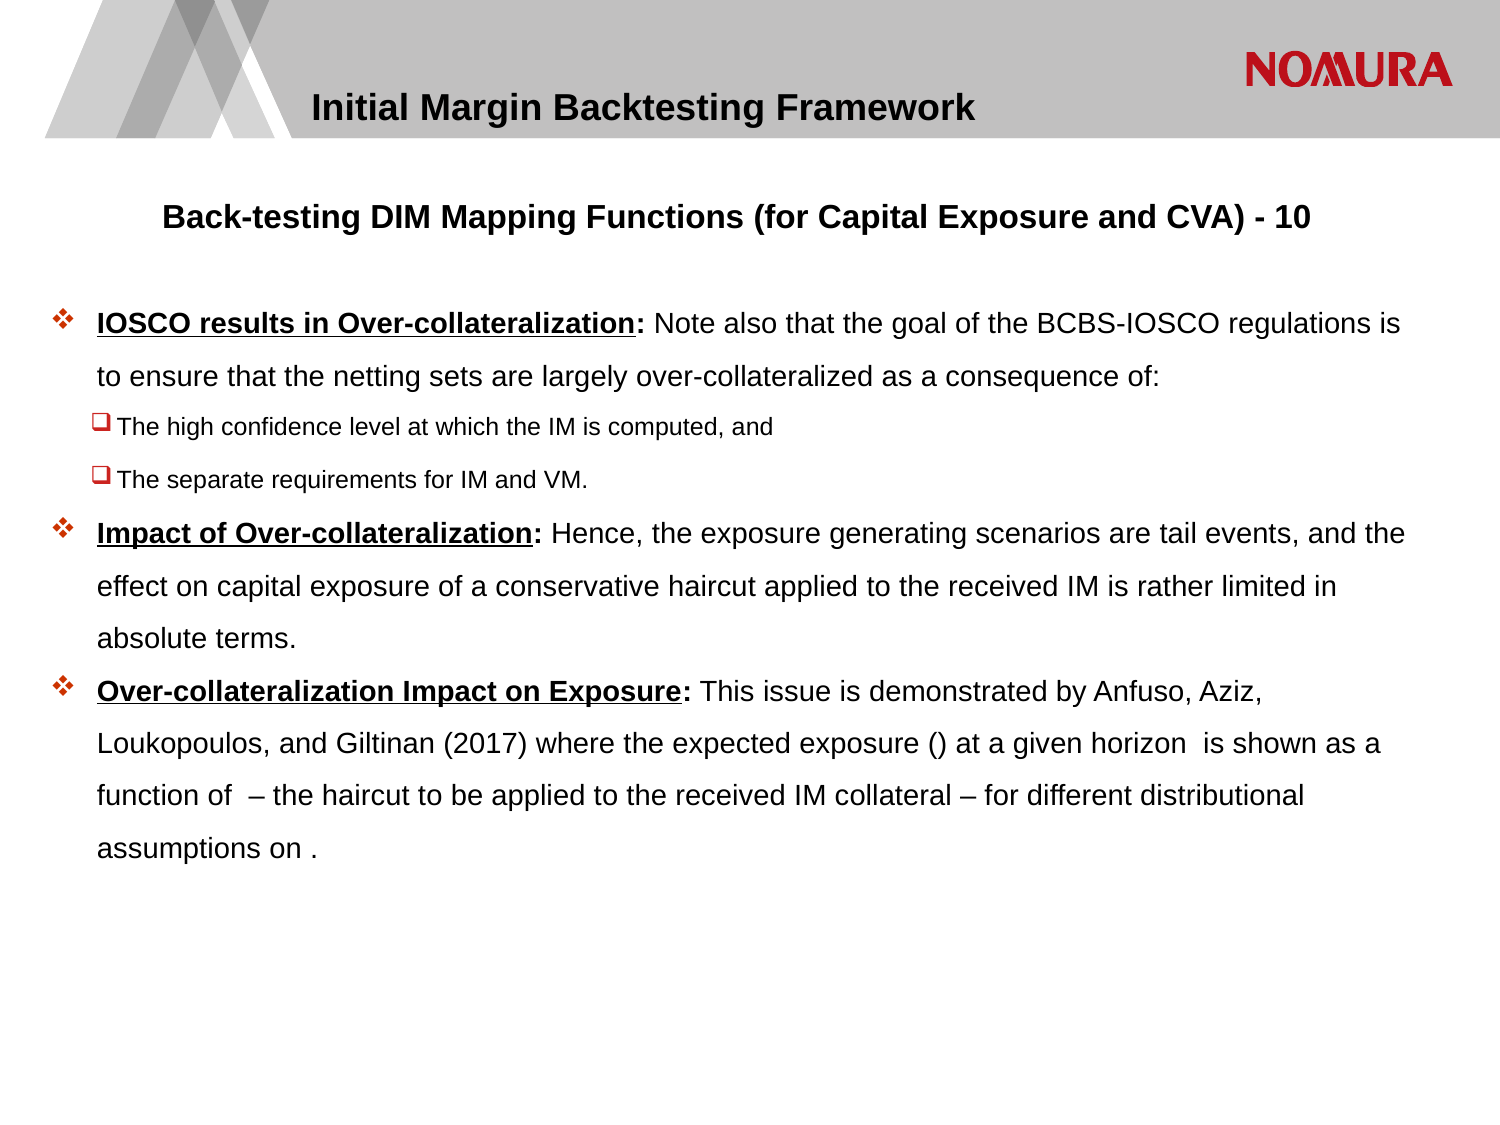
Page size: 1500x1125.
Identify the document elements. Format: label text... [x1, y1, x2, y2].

title Initial Margin Backtesting Framework [311, 9, 1223, 128]
